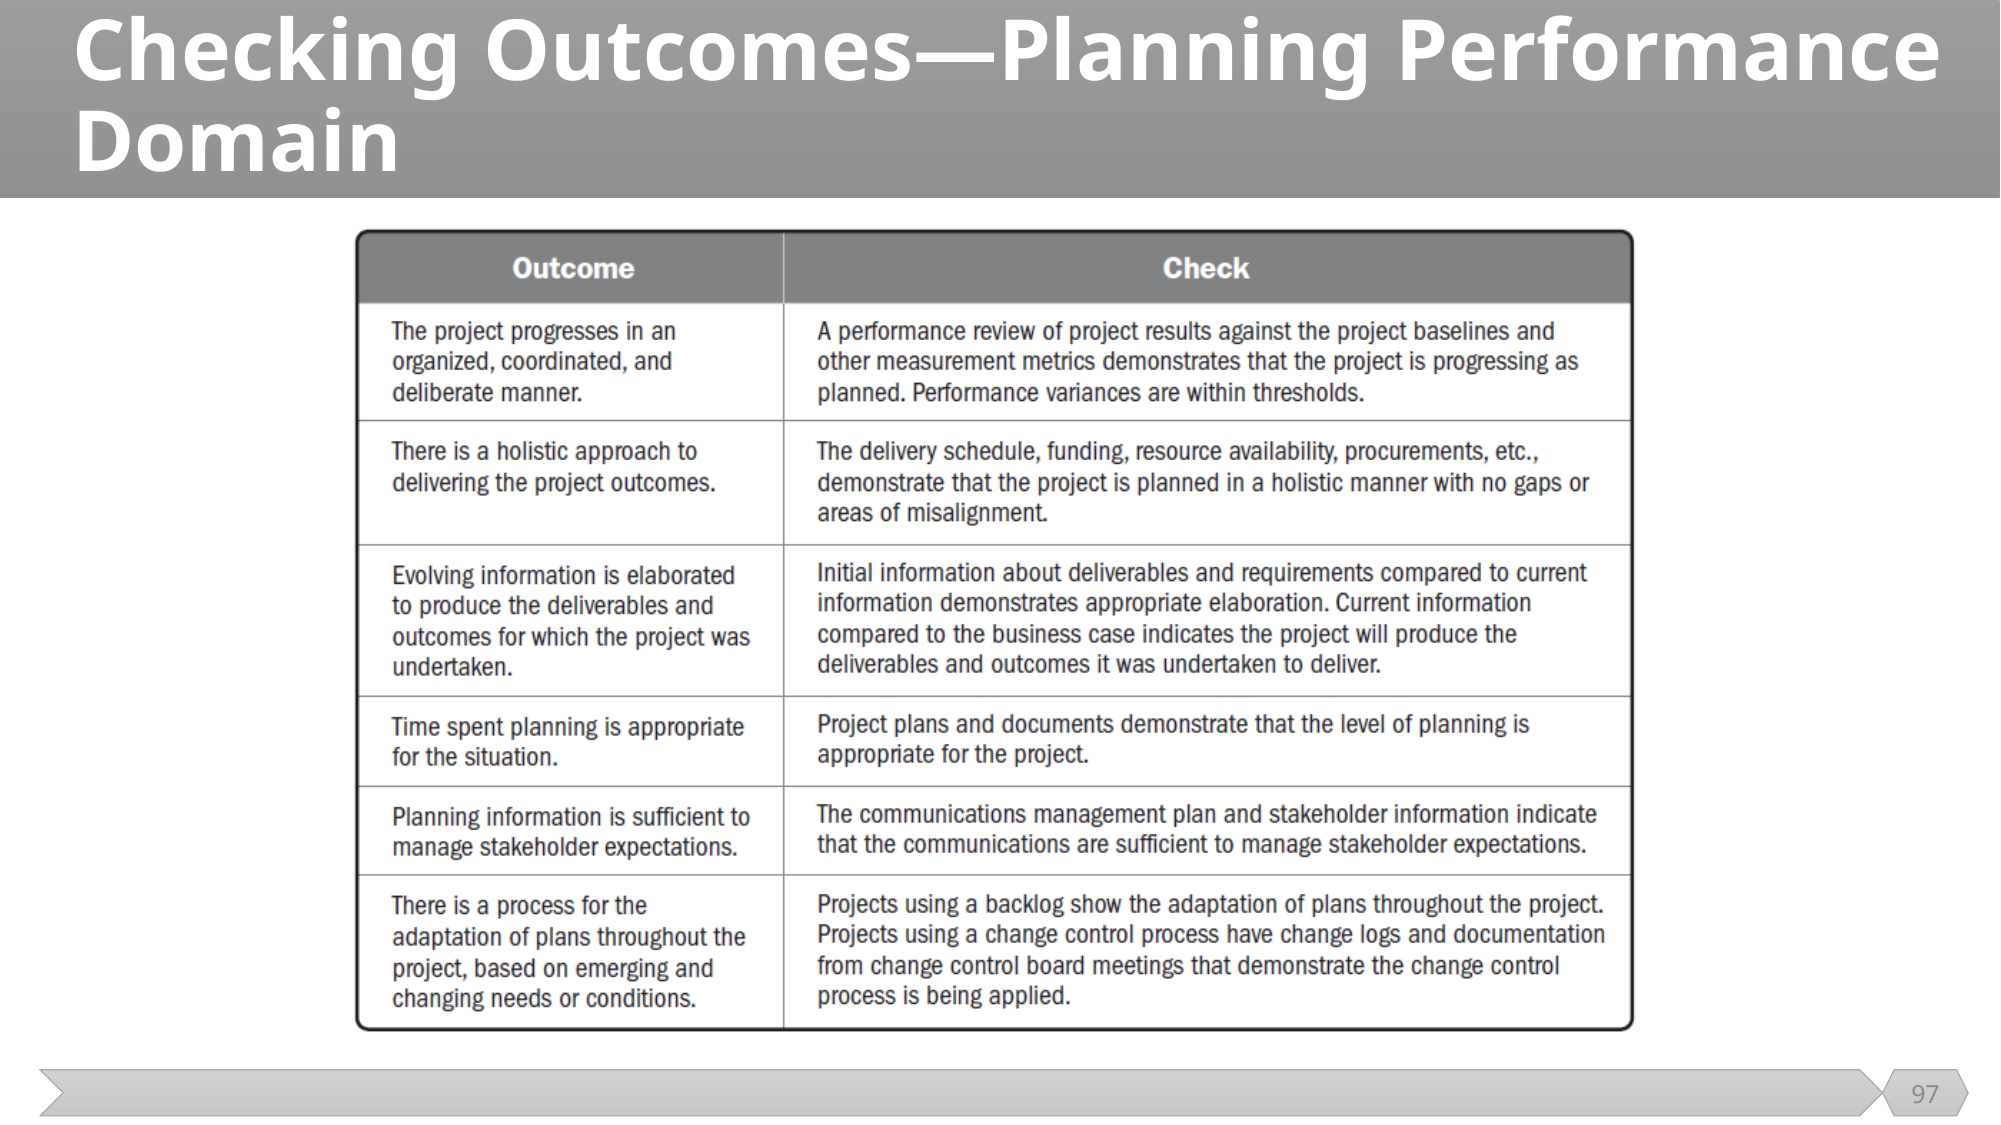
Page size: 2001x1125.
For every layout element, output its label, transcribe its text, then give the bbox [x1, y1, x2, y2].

title Checking Outcomes—Planning Performance Domain [56, 0, 1969, 199]
picture [350, 220, 1644, 1043]
slide_number 97 [1882, 1065, 1969, 1125]
